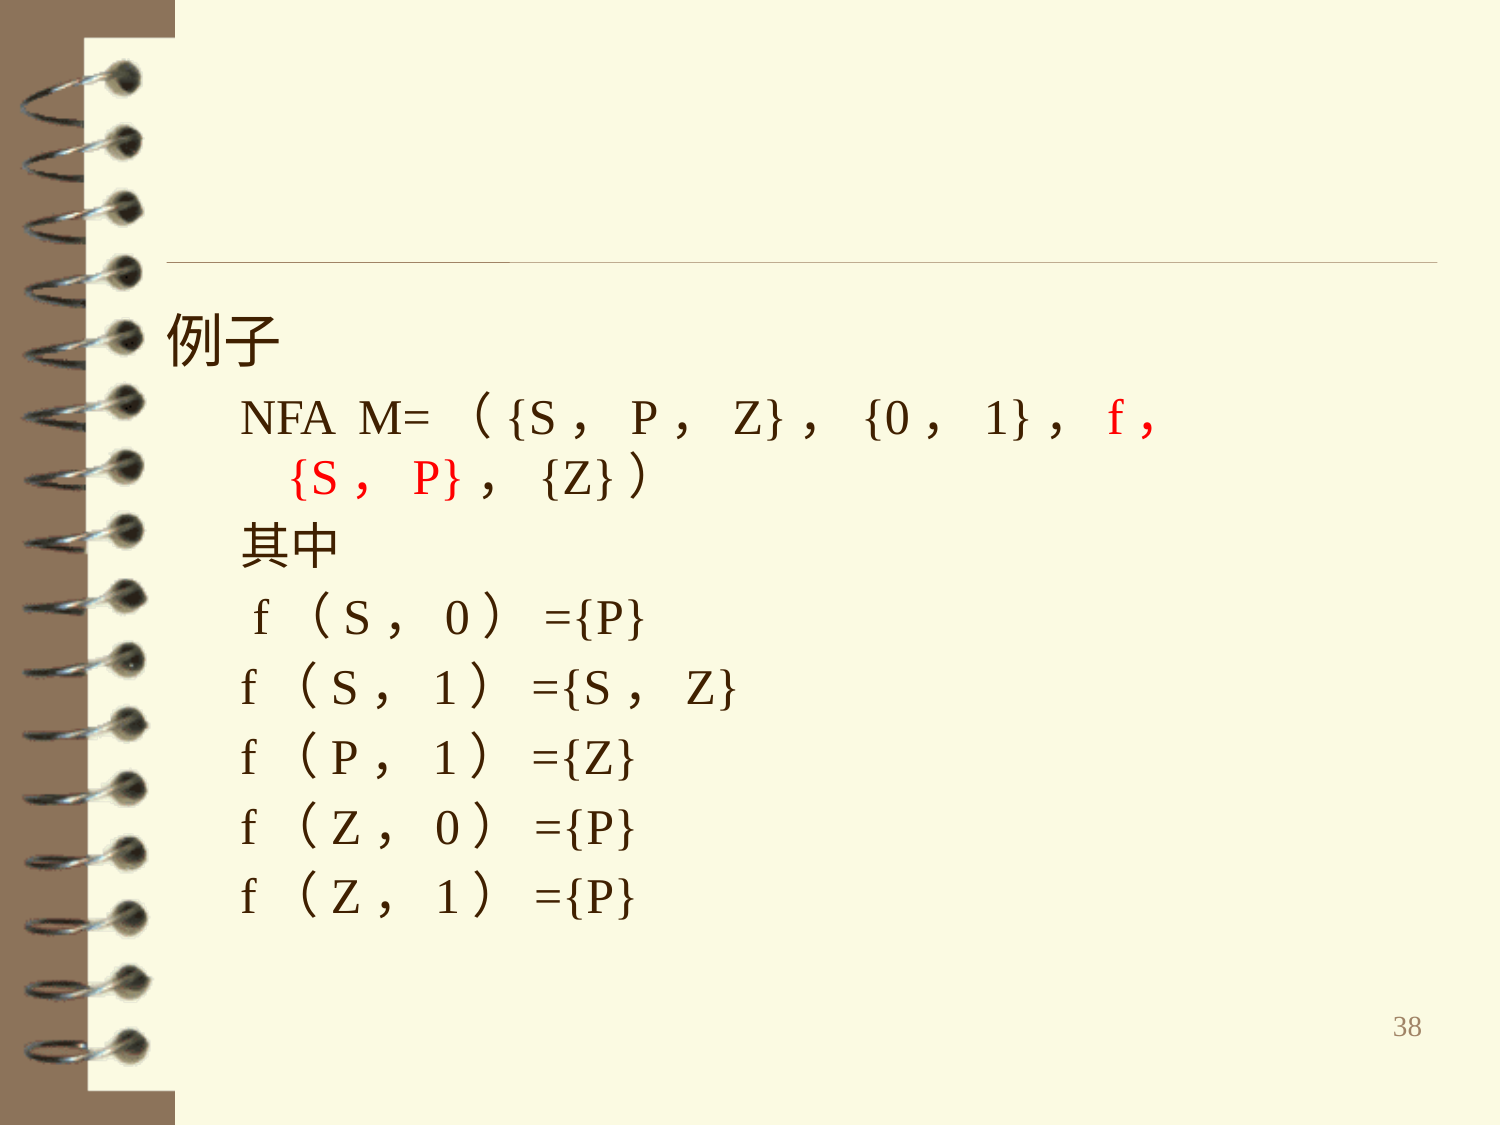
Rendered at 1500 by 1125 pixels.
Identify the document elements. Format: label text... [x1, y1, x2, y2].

list 例子 NFA M=（{S，P，Z}，{0，1}，f，{S，P}，{Z}） 其中 f（S，0）={P} f（S，1）={S，Z} f（P，1）={Z} f（Z，0）={P} f（Z，1）={P} [149, 224, 1438, 976]
picture [0, 0, 175, 1125]
slide_number 38 [1124, 999, 1438, 1076]
